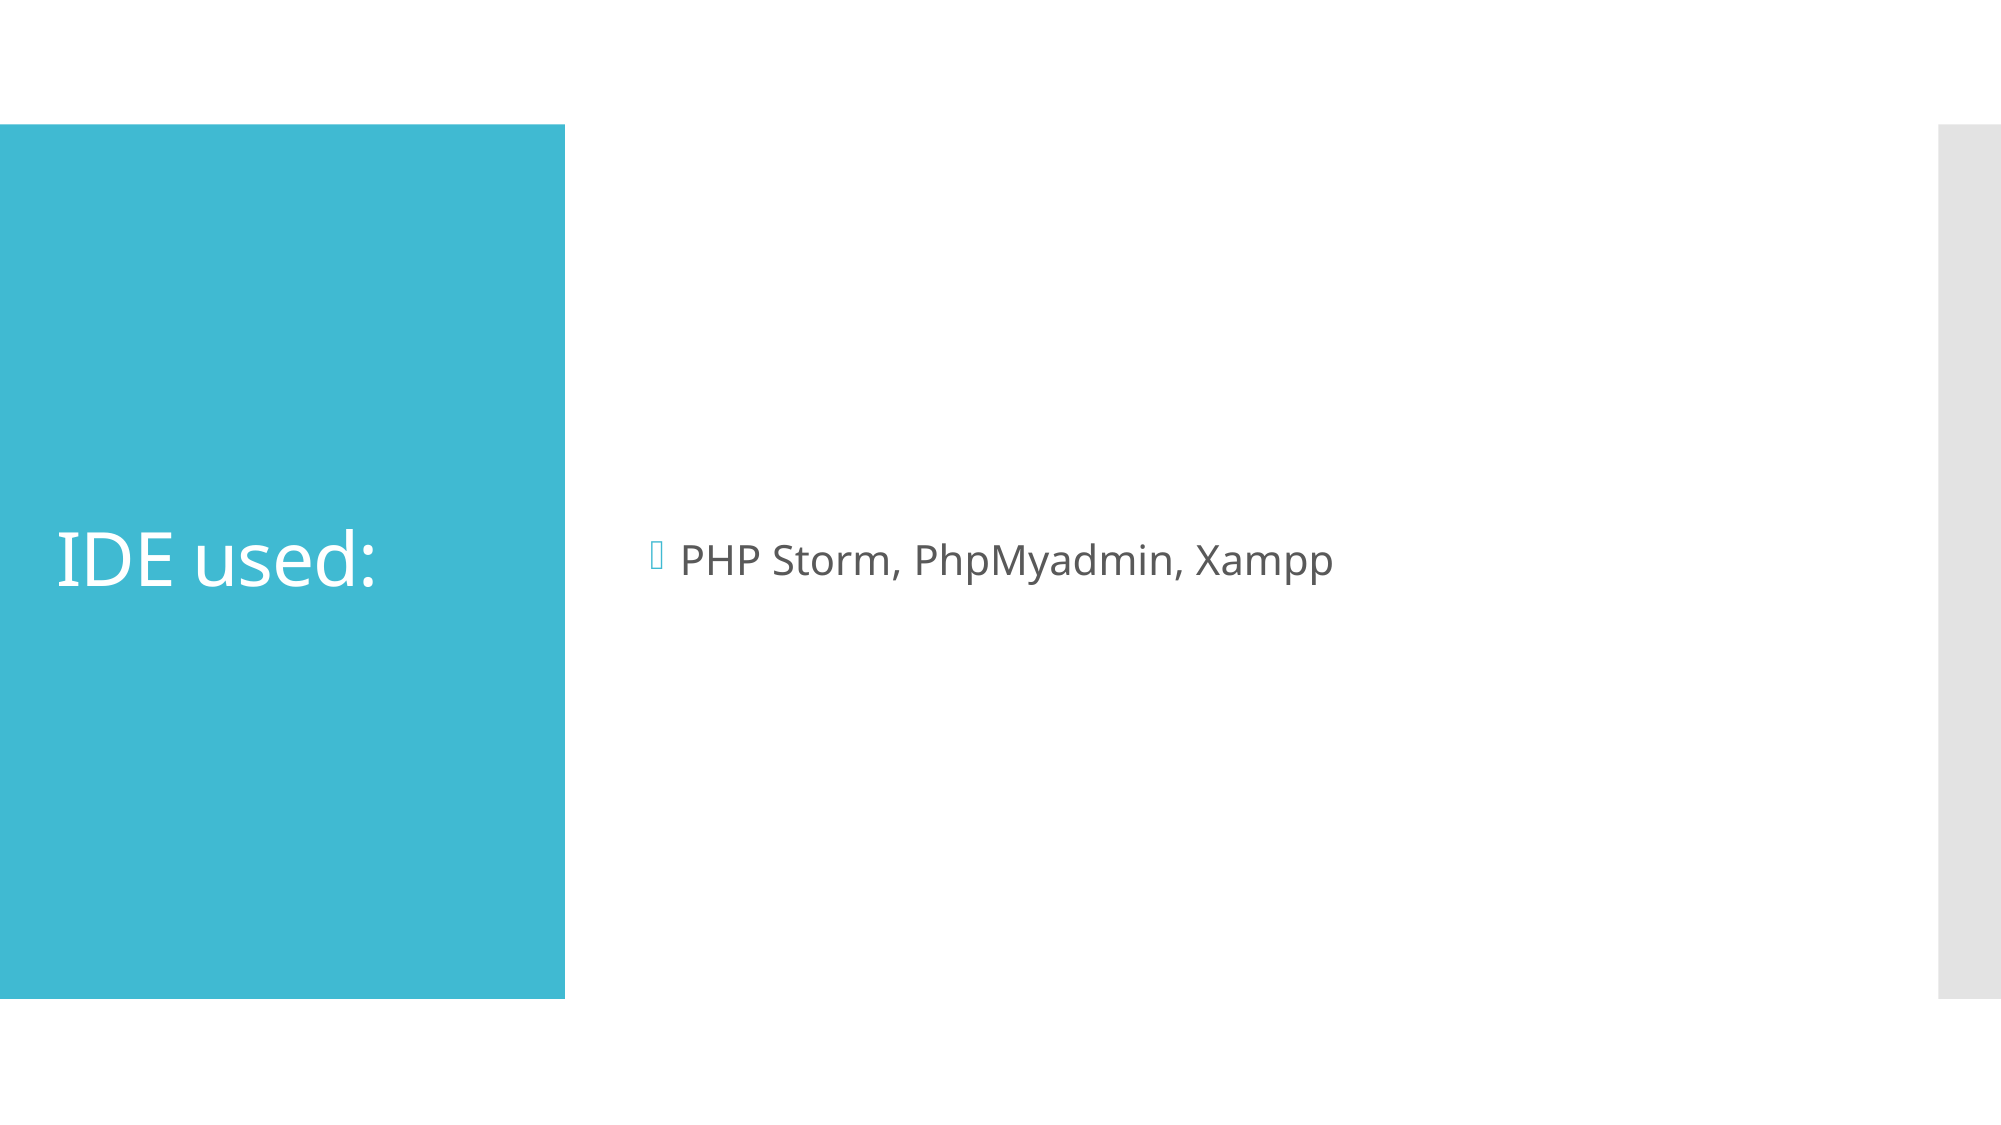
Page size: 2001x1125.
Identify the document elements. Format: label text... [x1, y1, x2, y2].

title IDE used: [41, 184, 525, 940]
list PHP Storm, PhpMyadmin, Xampp [634, 141, 1835, 982]
